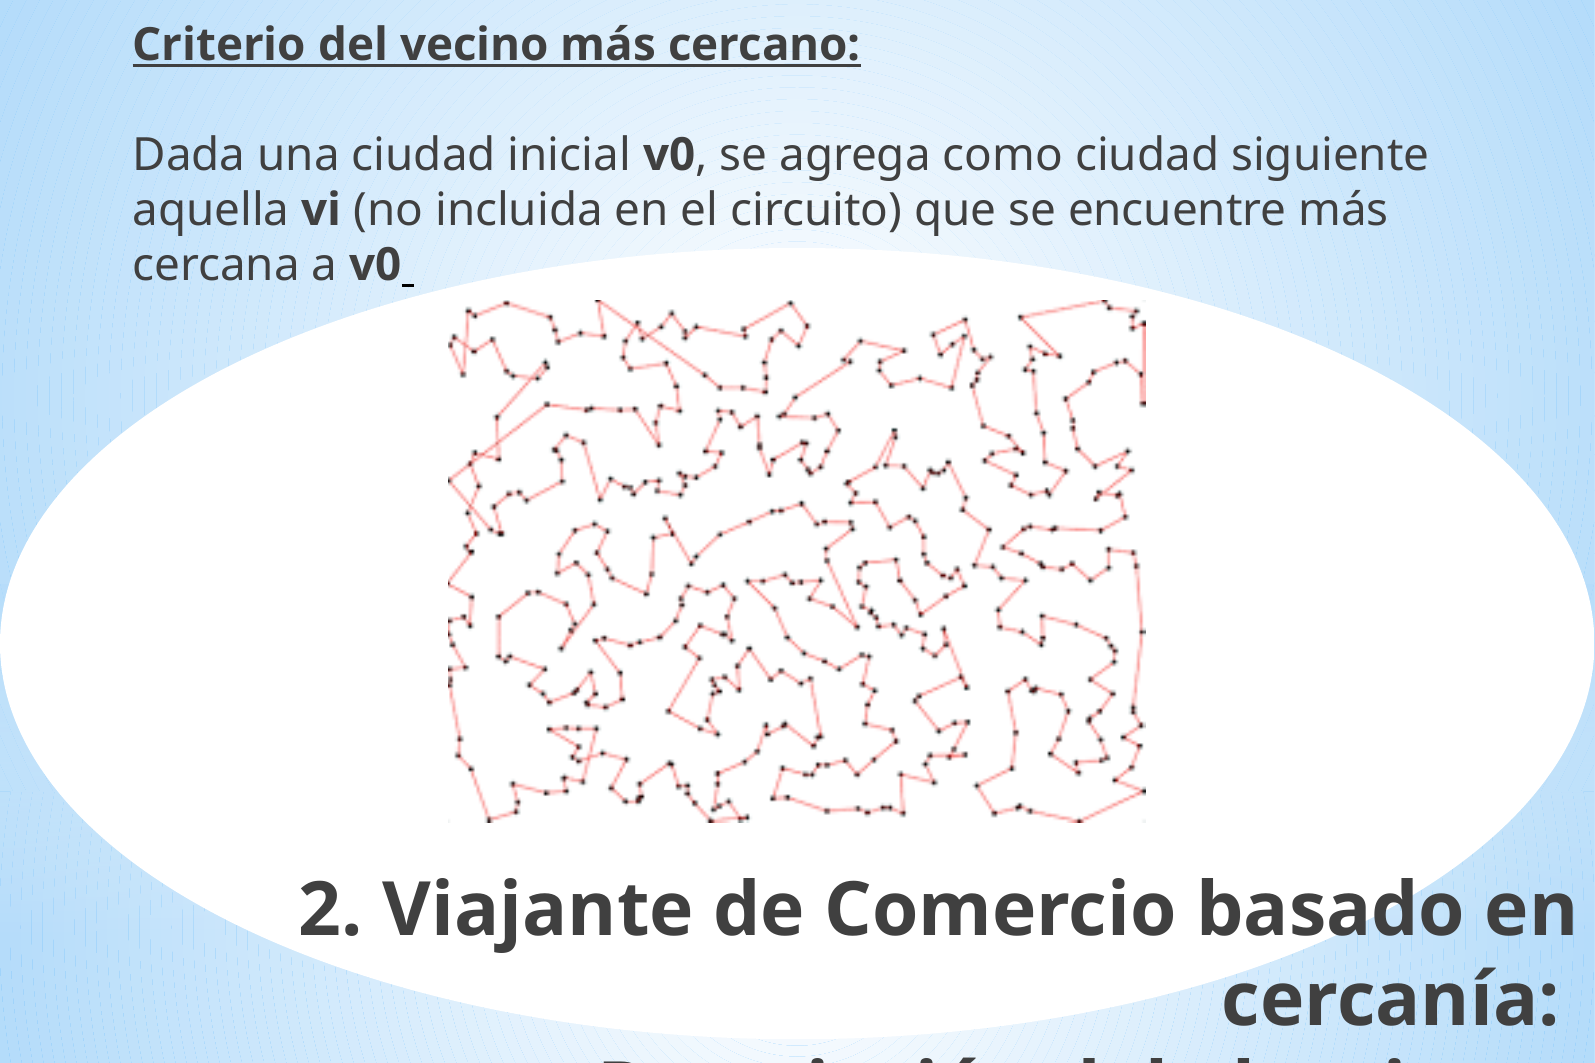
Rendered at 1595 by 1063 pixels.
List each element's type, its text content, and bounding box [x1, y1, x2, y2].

text_box Criterio del vecino más cercano: Dada una ciudad inicial v0, se agrega como ciudad siguiente aquella vi (no incluida en el circuito) que se encuentre más cercana a v0 [117, 7, 1477, 297]
picture [448, 299, 1146, 823]
text_box 2. Viajante de Comercio basado en cercanía: Descripción del algoritmo [0, 852, 1595, 1030]
